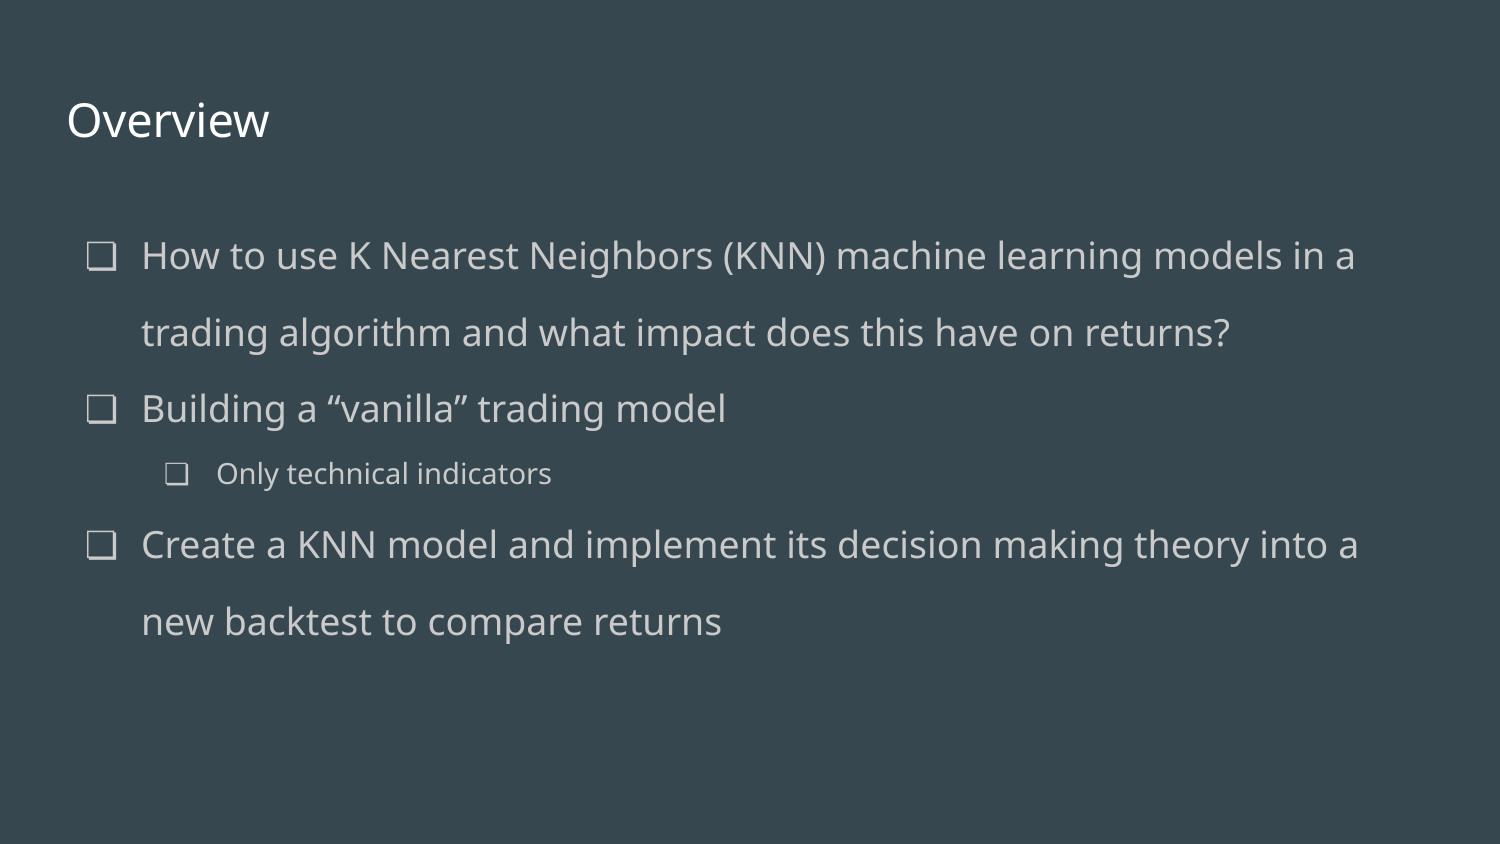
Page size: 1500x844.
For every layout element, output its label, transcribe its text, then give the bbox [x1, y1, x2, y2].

title Overview [51, 72, 1449, 167]
list How to use K Nearest Neighbors (KNN) machine learning models in a trading algorithm and what impact does this have on returns? Building a “vanilla” trading model Only technical indicators Create a KNN model and implement its decision making theory into a new backtest to compare returns [51, 189, 1449, 750]
